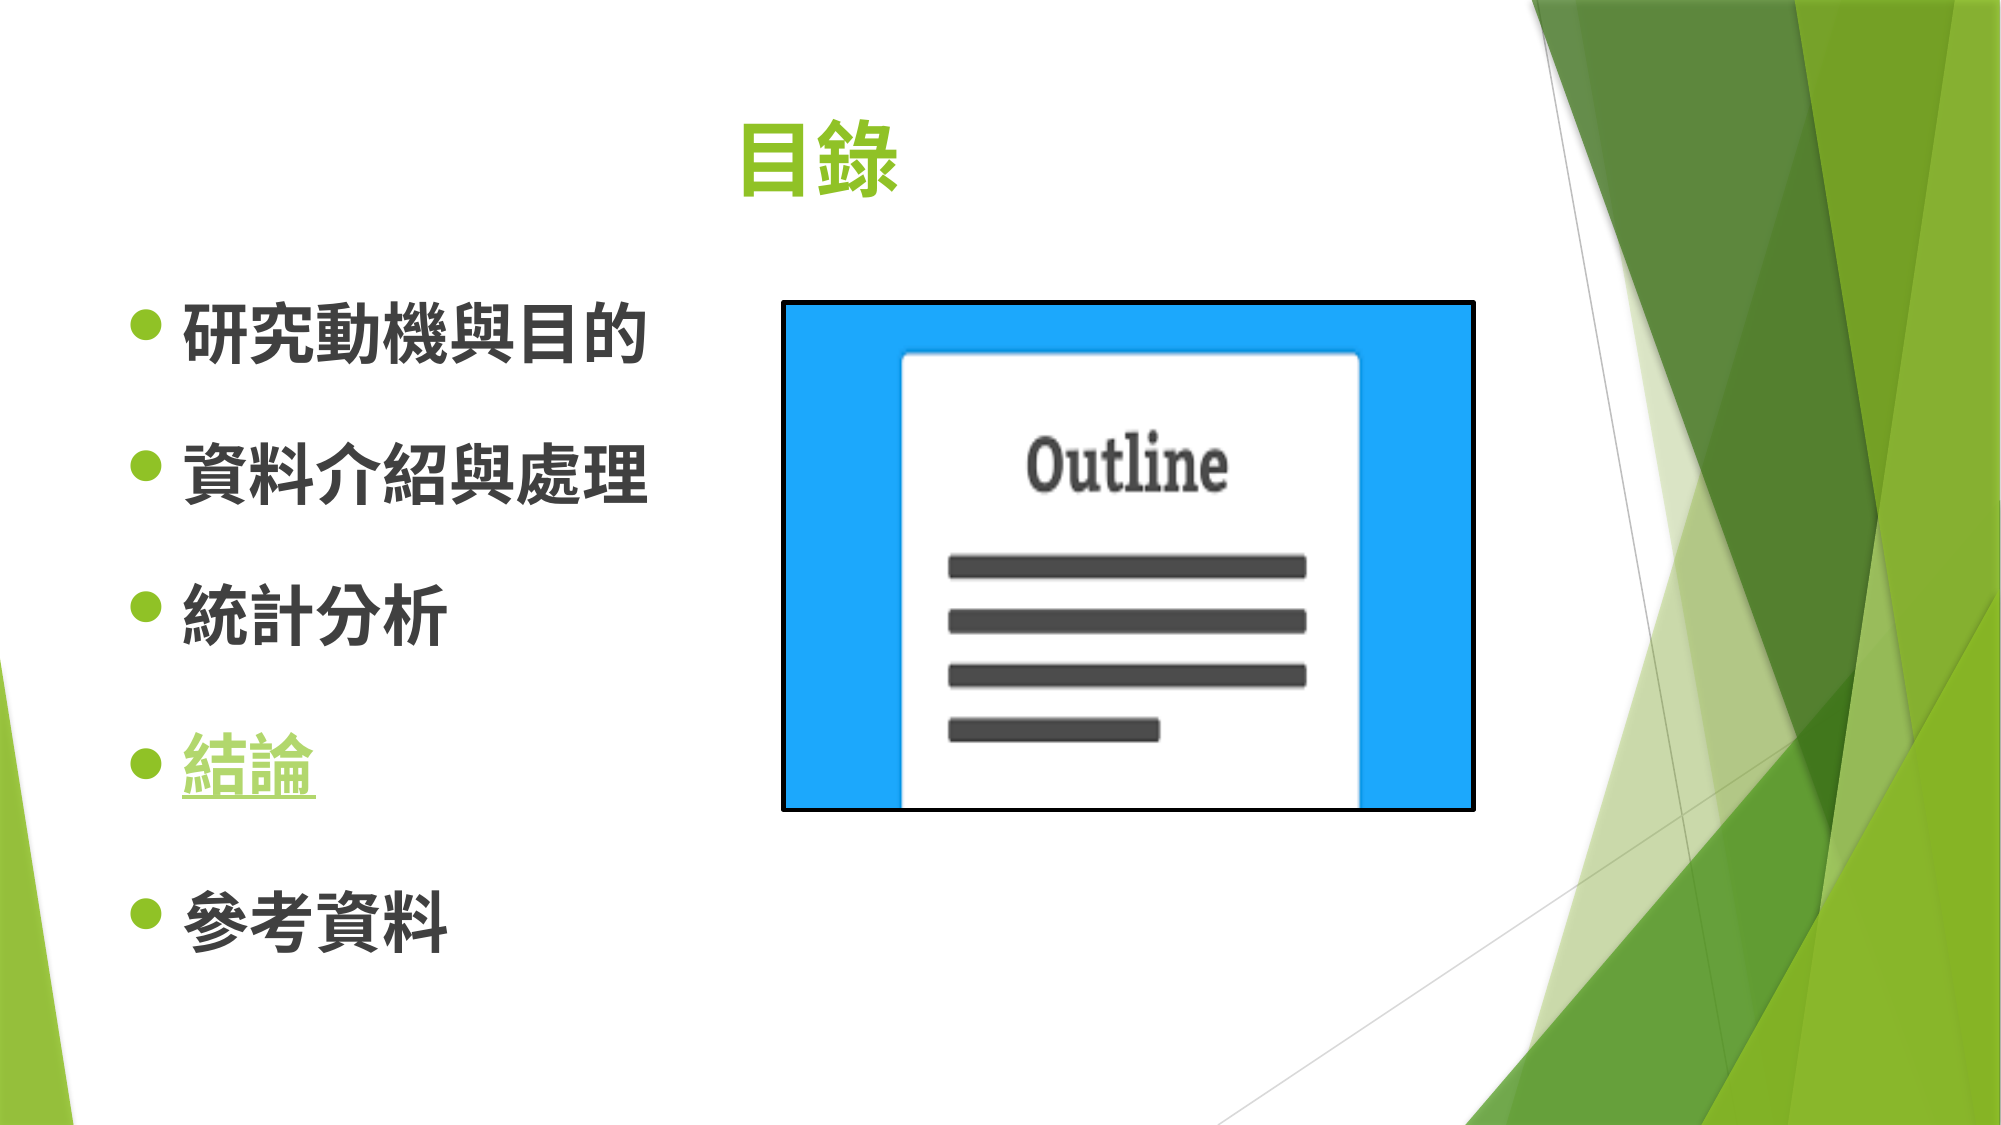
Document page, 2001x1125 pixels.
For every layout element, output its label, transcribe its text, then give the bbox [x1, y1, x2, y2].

list 研究動機與目的 資料介紹與處理 統計分析 結論 參考資料 [111, 244, 1522, 1025]
title 目錄 [111, 99, 1522, 206]
picture [785, 303, 1472, 808]
